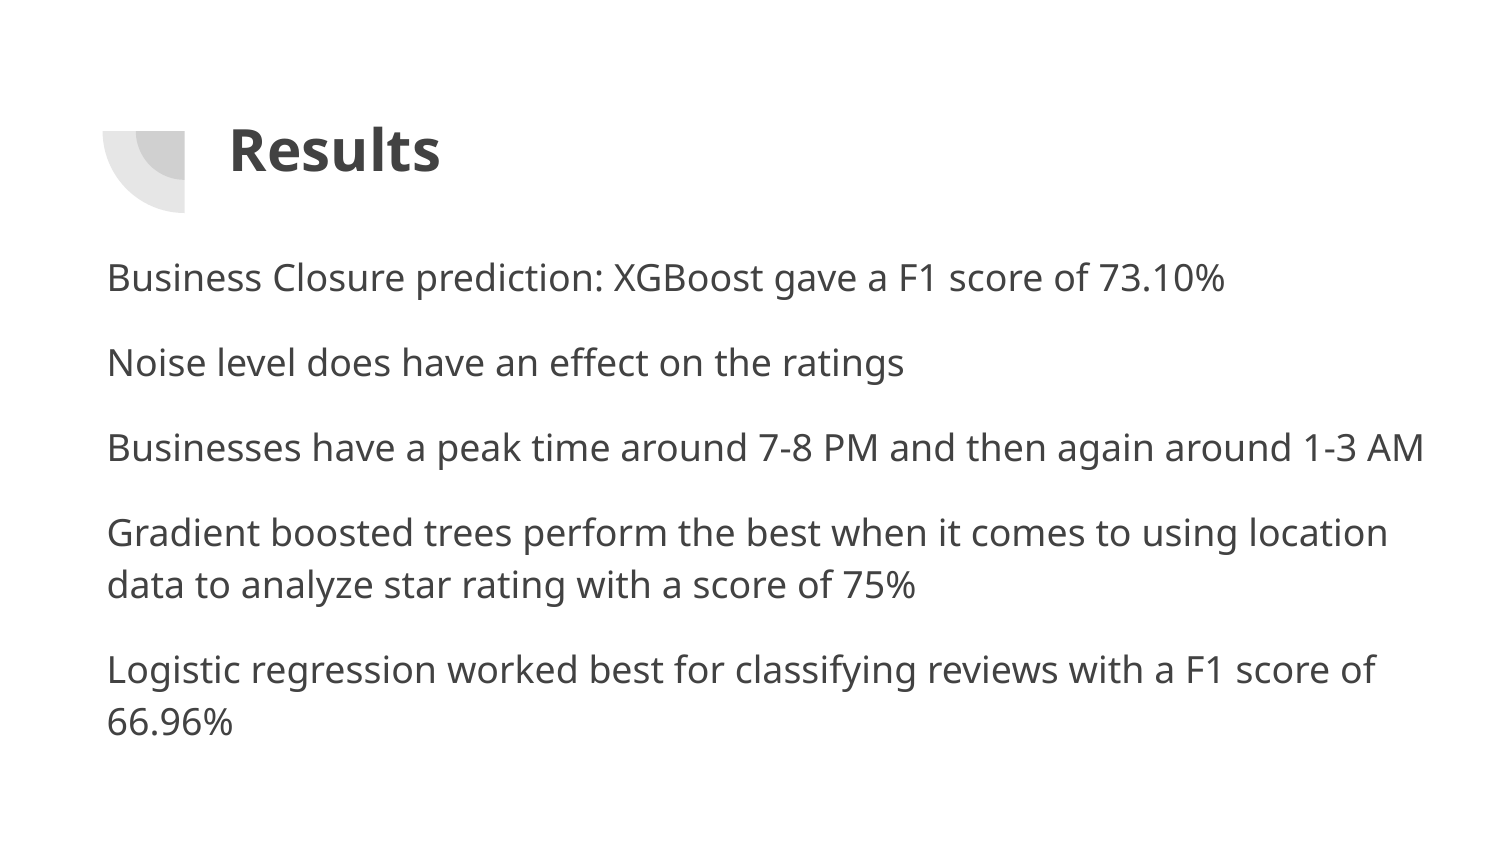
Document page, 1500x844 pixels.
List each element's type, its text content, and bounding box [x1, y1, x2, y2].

list Business Closure prediction: XGBoost gave a F1 score of 73.10% Noise level does have an effect on the ratings Businesses have a peak time around 7-8 PM and then again around 1-3 AM Gradient boosted trees perform the best when it comes to using location data to analyze star rating with a score of 75% Logistic regression worked best for classifying reviews with a F1 score of 66.96% [91, 232, 1464, 800]
title Results [213, 98, 1368, 232]
